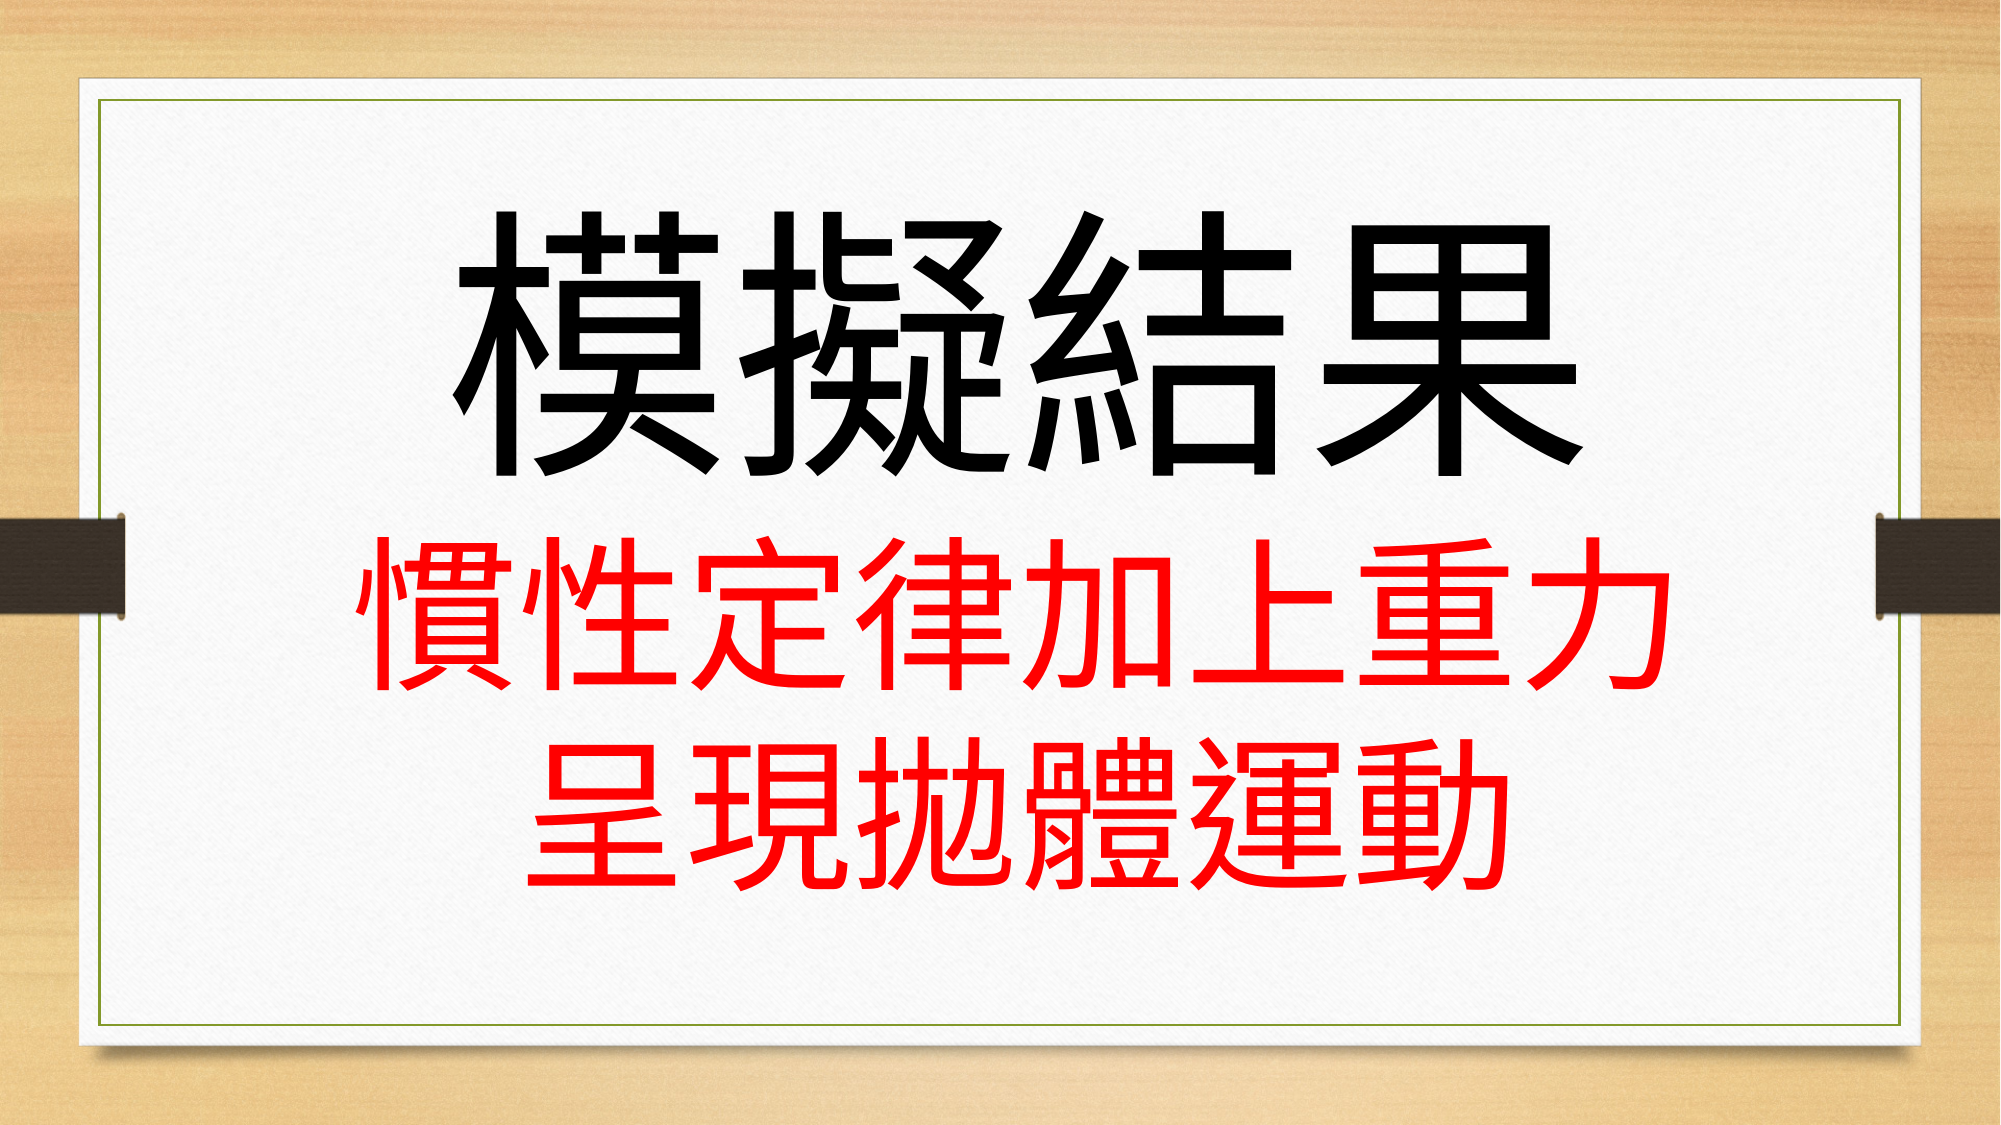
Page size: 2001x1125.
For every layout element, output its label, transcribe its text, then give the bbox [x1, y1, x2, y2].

picture [0, 0, 2001, 1125]
title 模擬結果 慣性定律加上重力 呈現拋體運動 [164, 121, 1874, 956]
